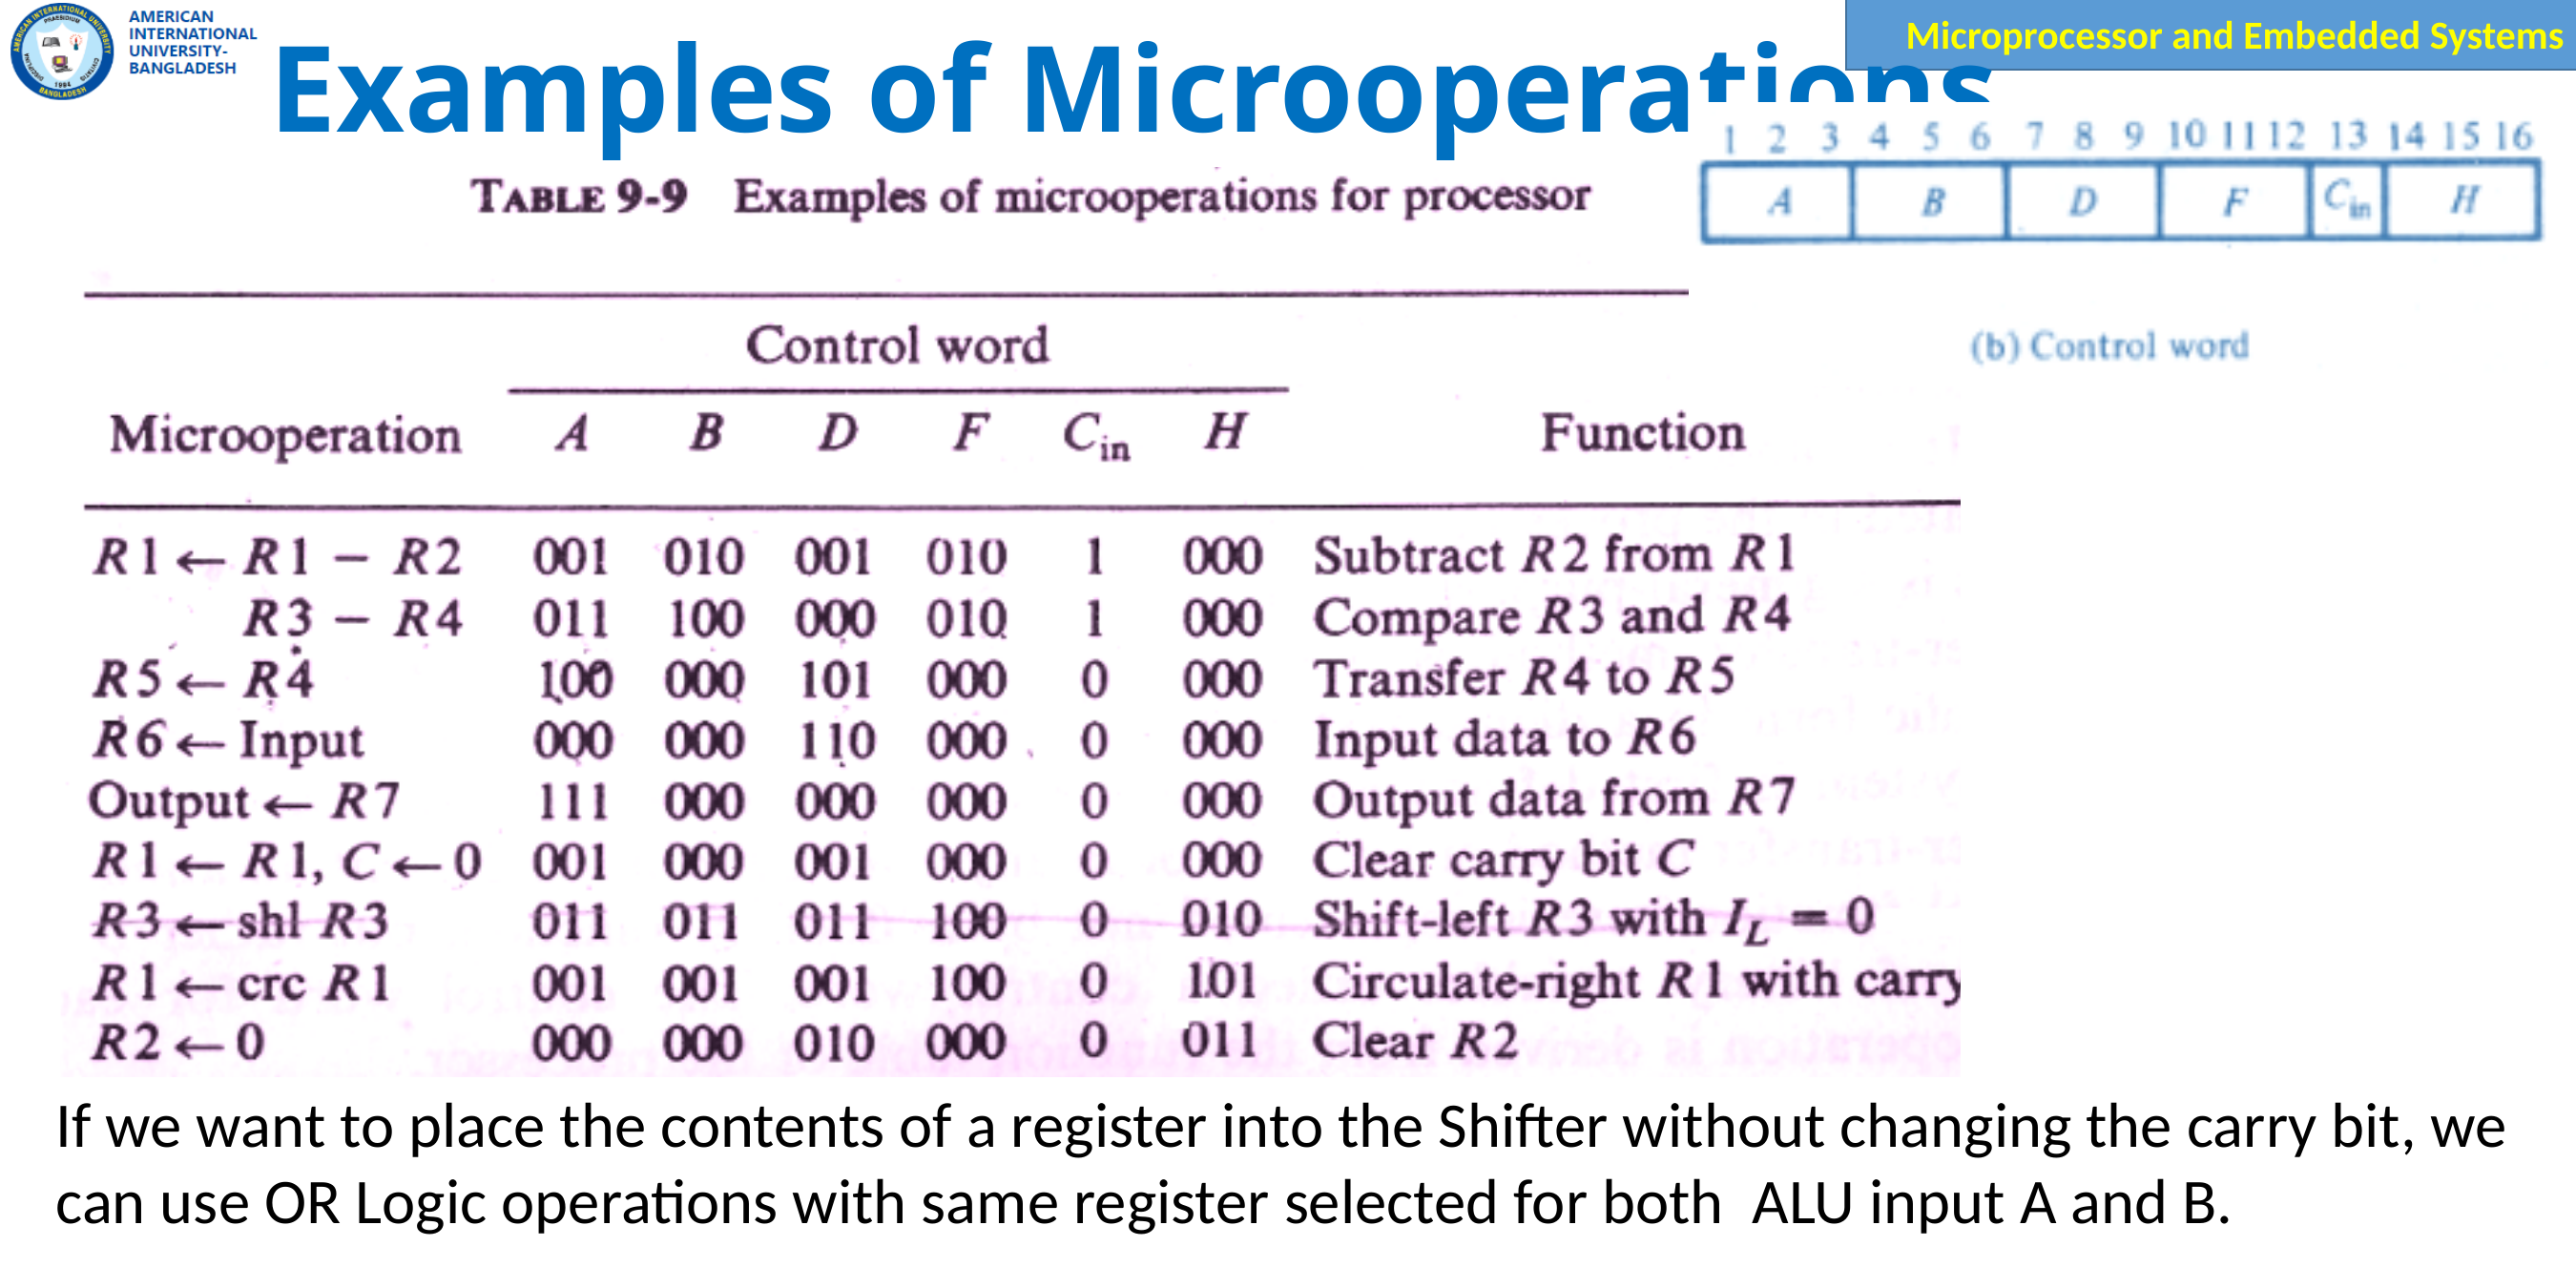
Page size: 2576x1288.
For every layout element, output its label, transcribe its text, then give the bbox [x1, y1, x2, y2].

picture [0, 3, 265, 104]
text_box If we want to place the contents of a register into the Shifter without changing the carry bit, we can use OR Logic operations with same register selected for both ALU input A and B. [41, 1076, 2550, 1243]
title Examples of Microoperations [255, 21, 2151, 167]
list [60, 167, 1961, 1077]
picture [1688, 102, 2550, 387]
